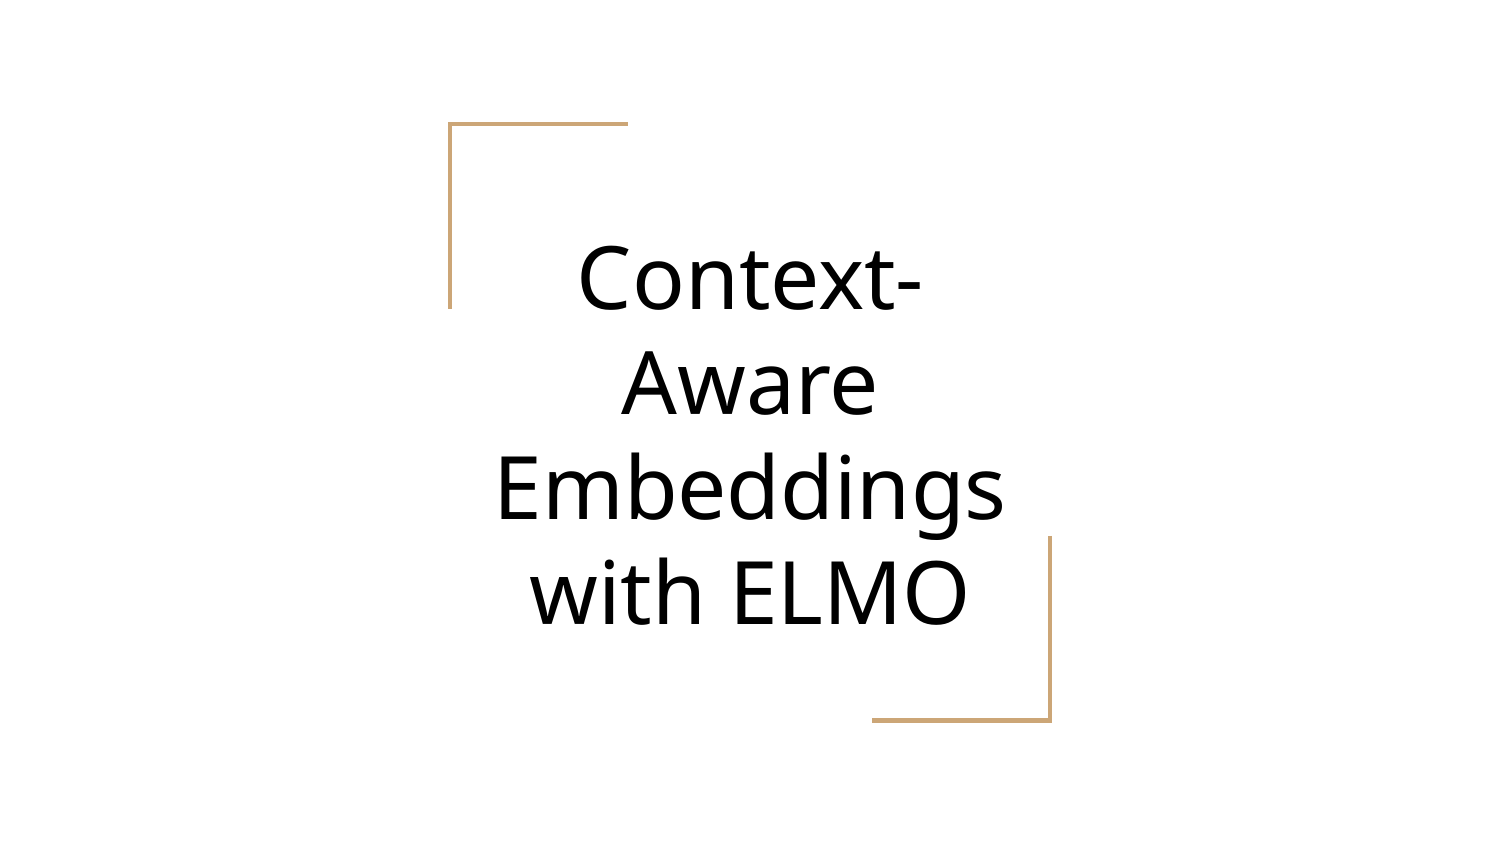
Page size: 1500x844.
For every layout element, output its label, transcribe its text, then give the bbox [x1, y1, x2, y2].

title Context-Aware Embeddings with ELMO [453, 236, 1048, 628]
